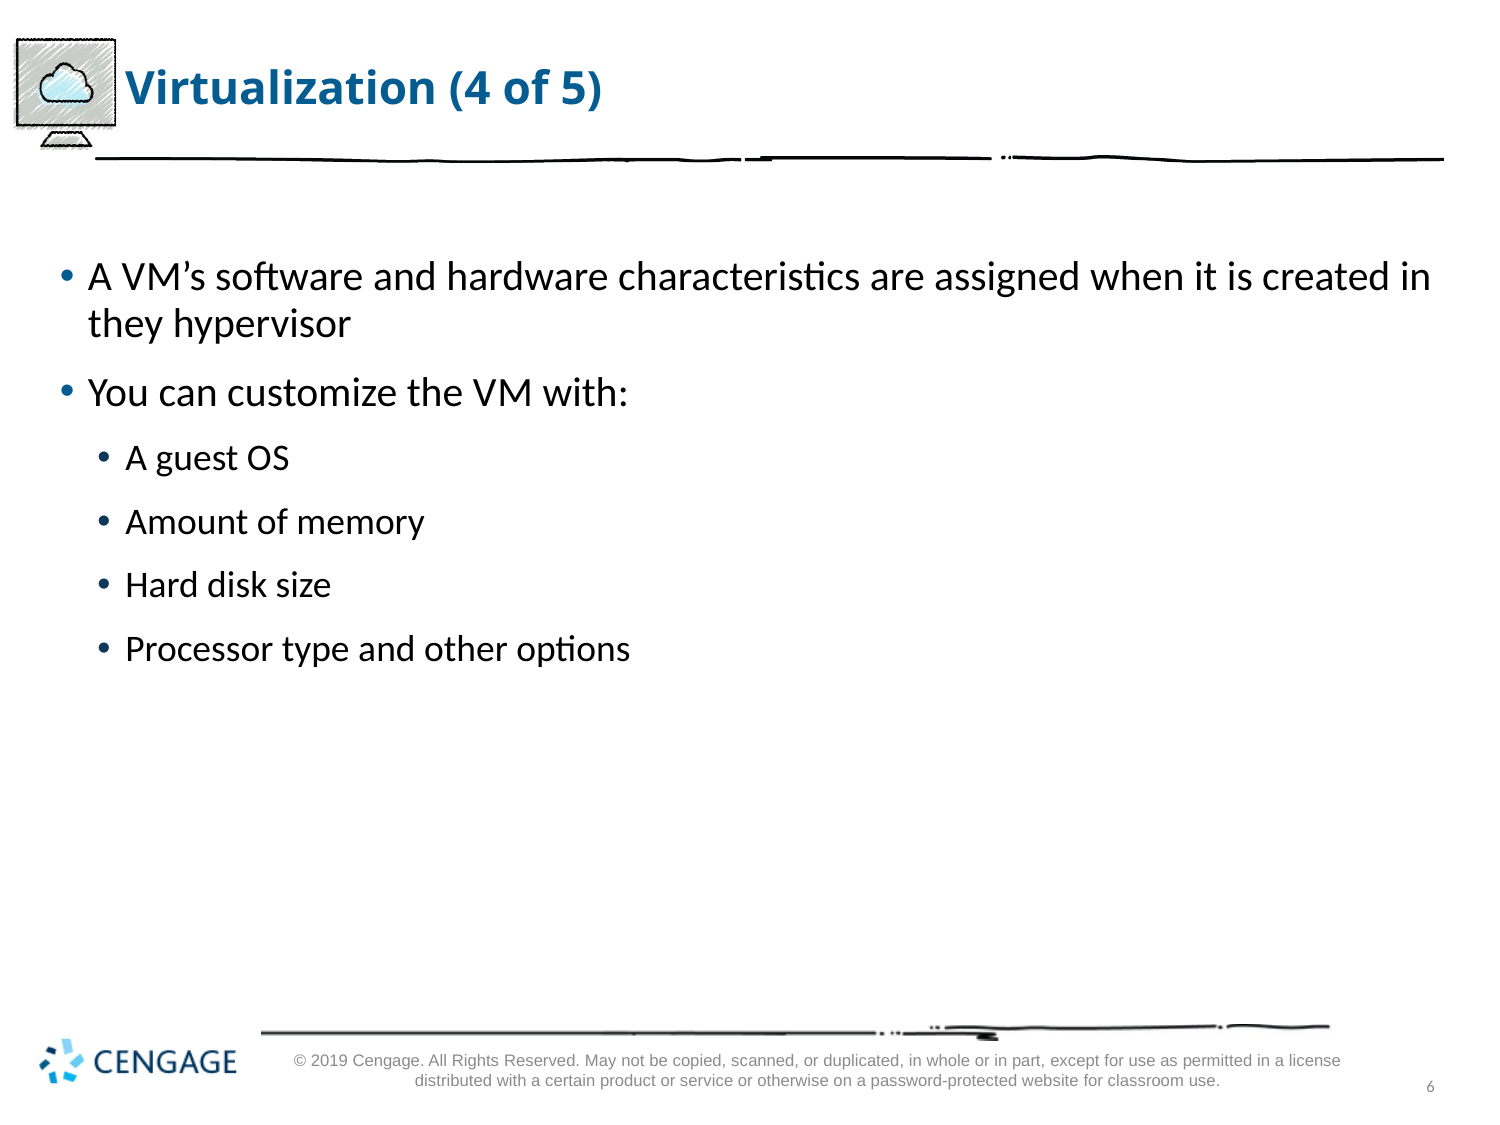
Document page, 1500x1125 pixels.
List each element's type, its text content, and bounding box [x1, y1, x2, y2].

picture [19, 1025, 249, 1096]
footer © 2019 Cengage. All Rights Reserved. May not be copied, scanned, or duplicated, in whole or in part, except for use as permitted in a license distributed with a certain product or service or otherwise on a password-protected website for classroom use. [262, 1050, 1375, 1091]
picture [13, 36, 117, 151]
list A V M’s software and hardware characteristics are assigned when it is created in they hypervisor You can customize the V M with: A guest O S Amount of memory Hard disk size Processor type and other options [59, 252, 1441, 675]
picture [261, 1024, 1331, 1041]
title Virtualization (4 of 5) [125, 66, 1442, 116]
picture [95, 155, 1444, 163]
